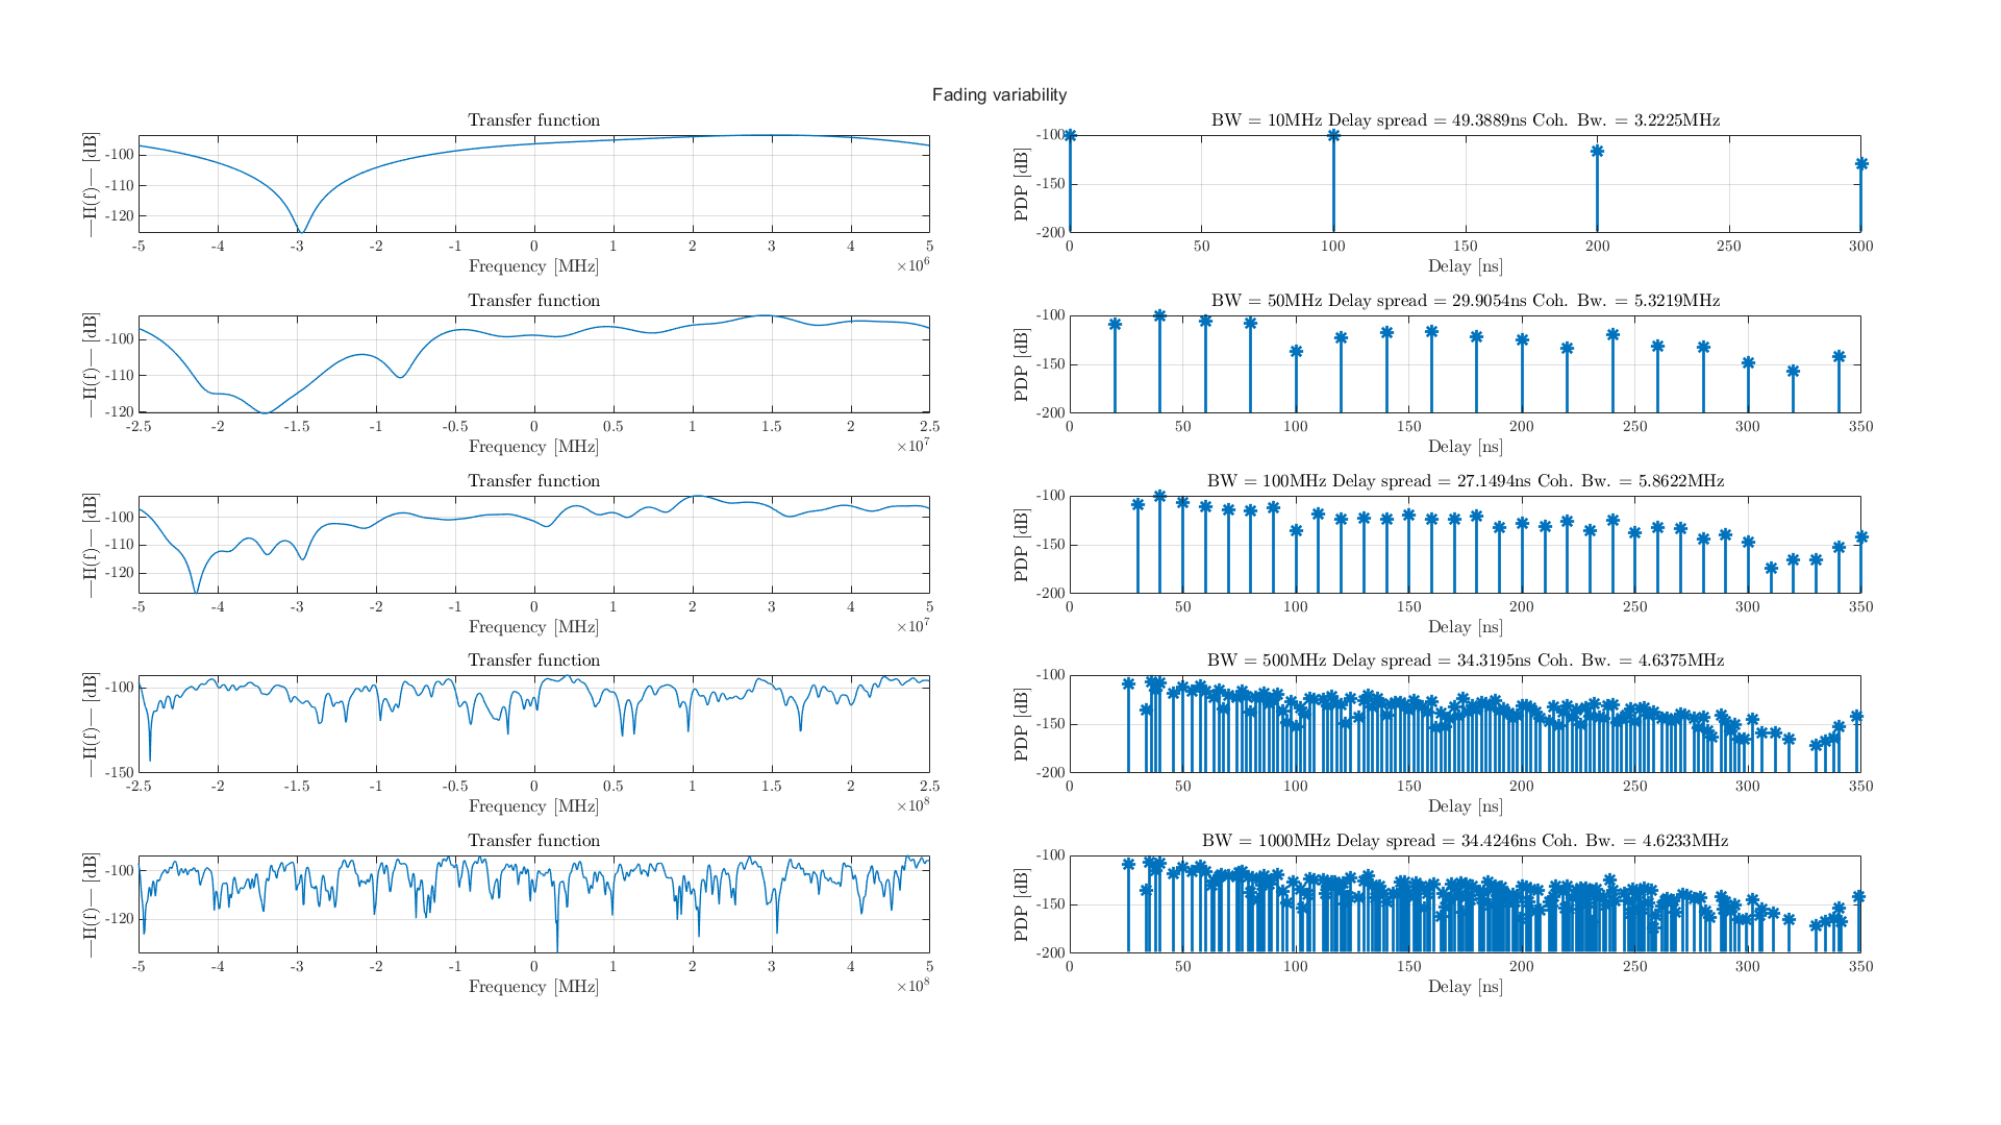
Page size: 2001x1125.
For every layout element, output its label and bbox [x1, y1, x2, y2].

picture [0, 60, 2000, 1064]
